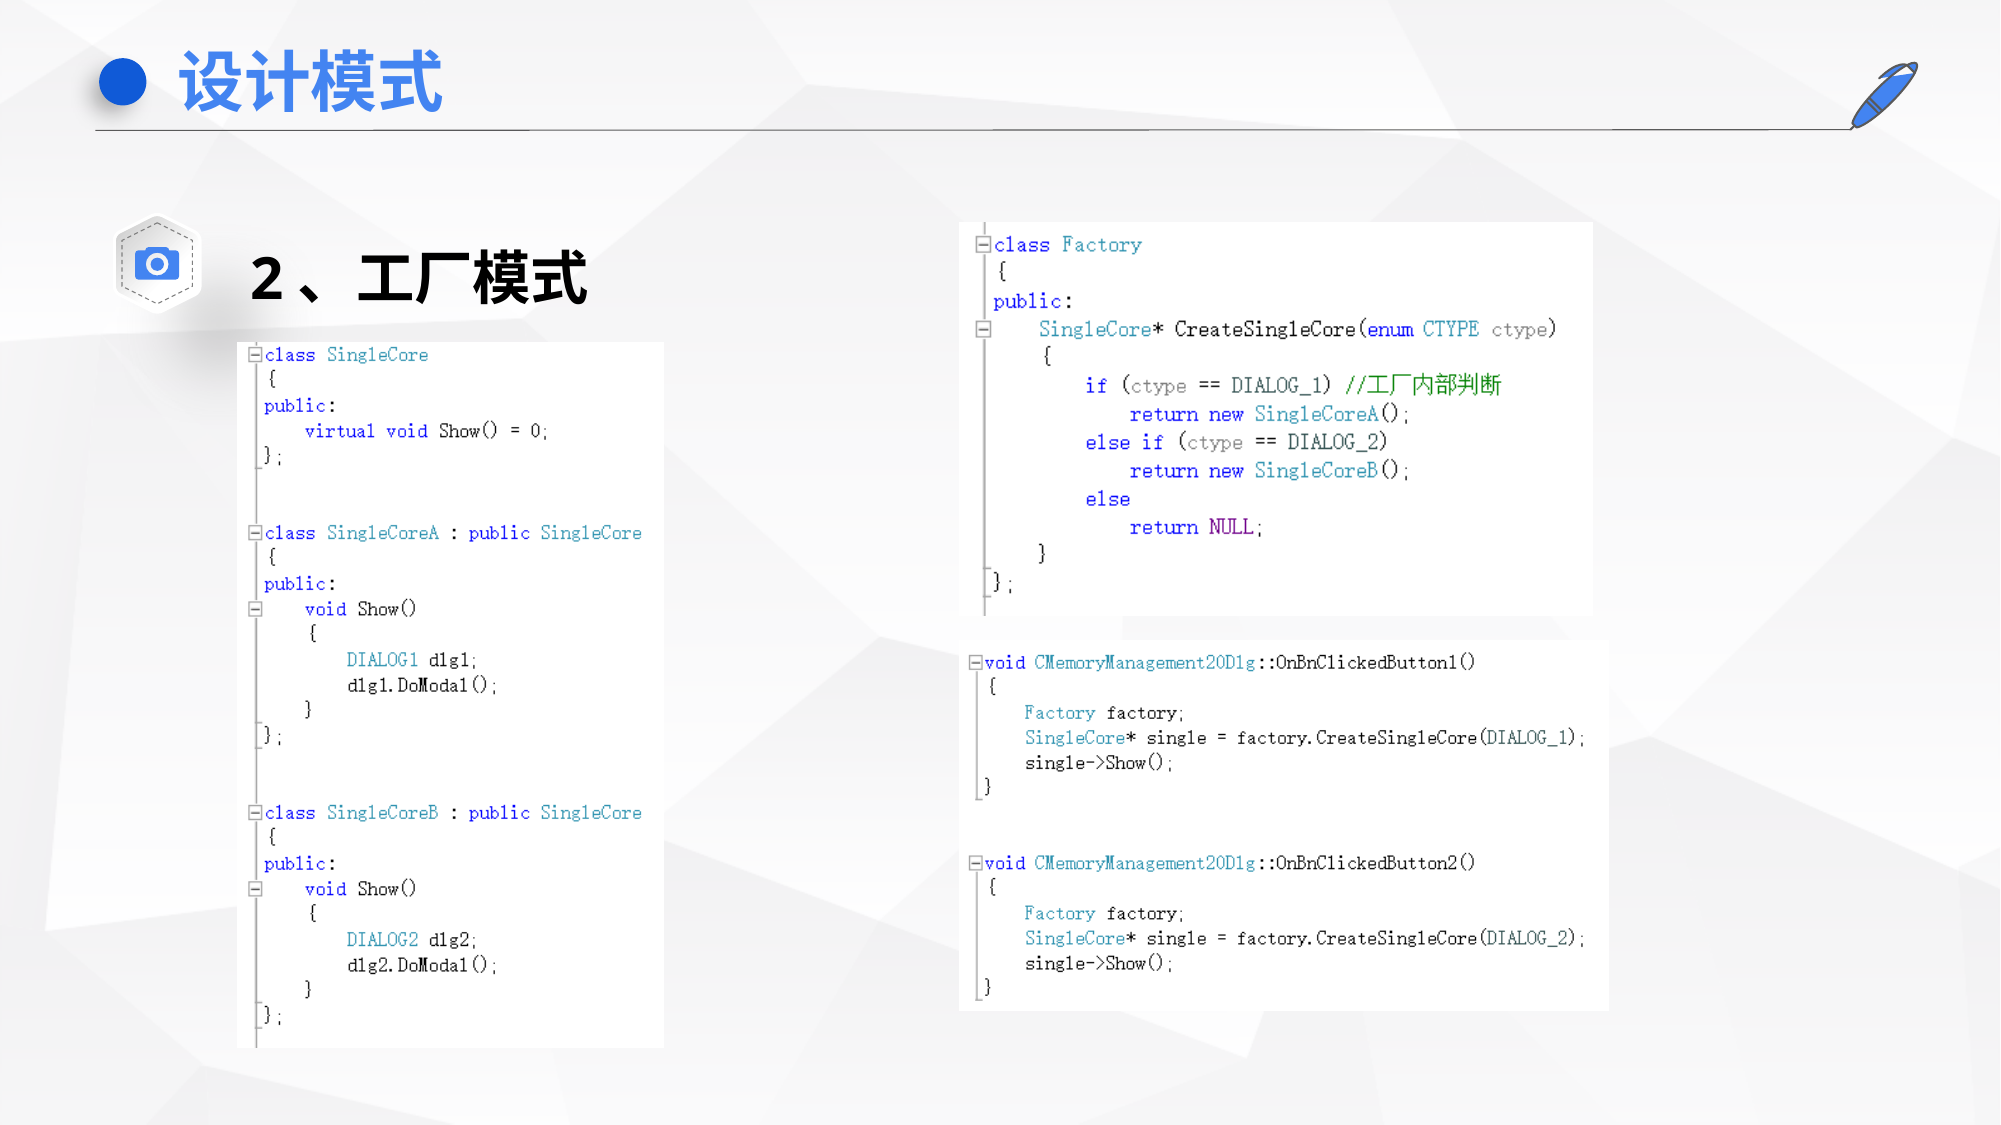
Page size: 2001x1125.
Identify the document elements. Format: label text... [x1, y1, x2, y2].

text_box [120, 221, 194, 305]
text_box 2、工厂模式 [235, 219, 1342, 319]
text_box [1851, 62, 1918, 130]
picture [0, 0, 2001, 1125]
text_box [135, 247, 180, 280]
text_box 设计模式 [162, 31, 460, 127]
text_box [113, 213, 202, 314]
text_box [99, 58, 147, 106]
